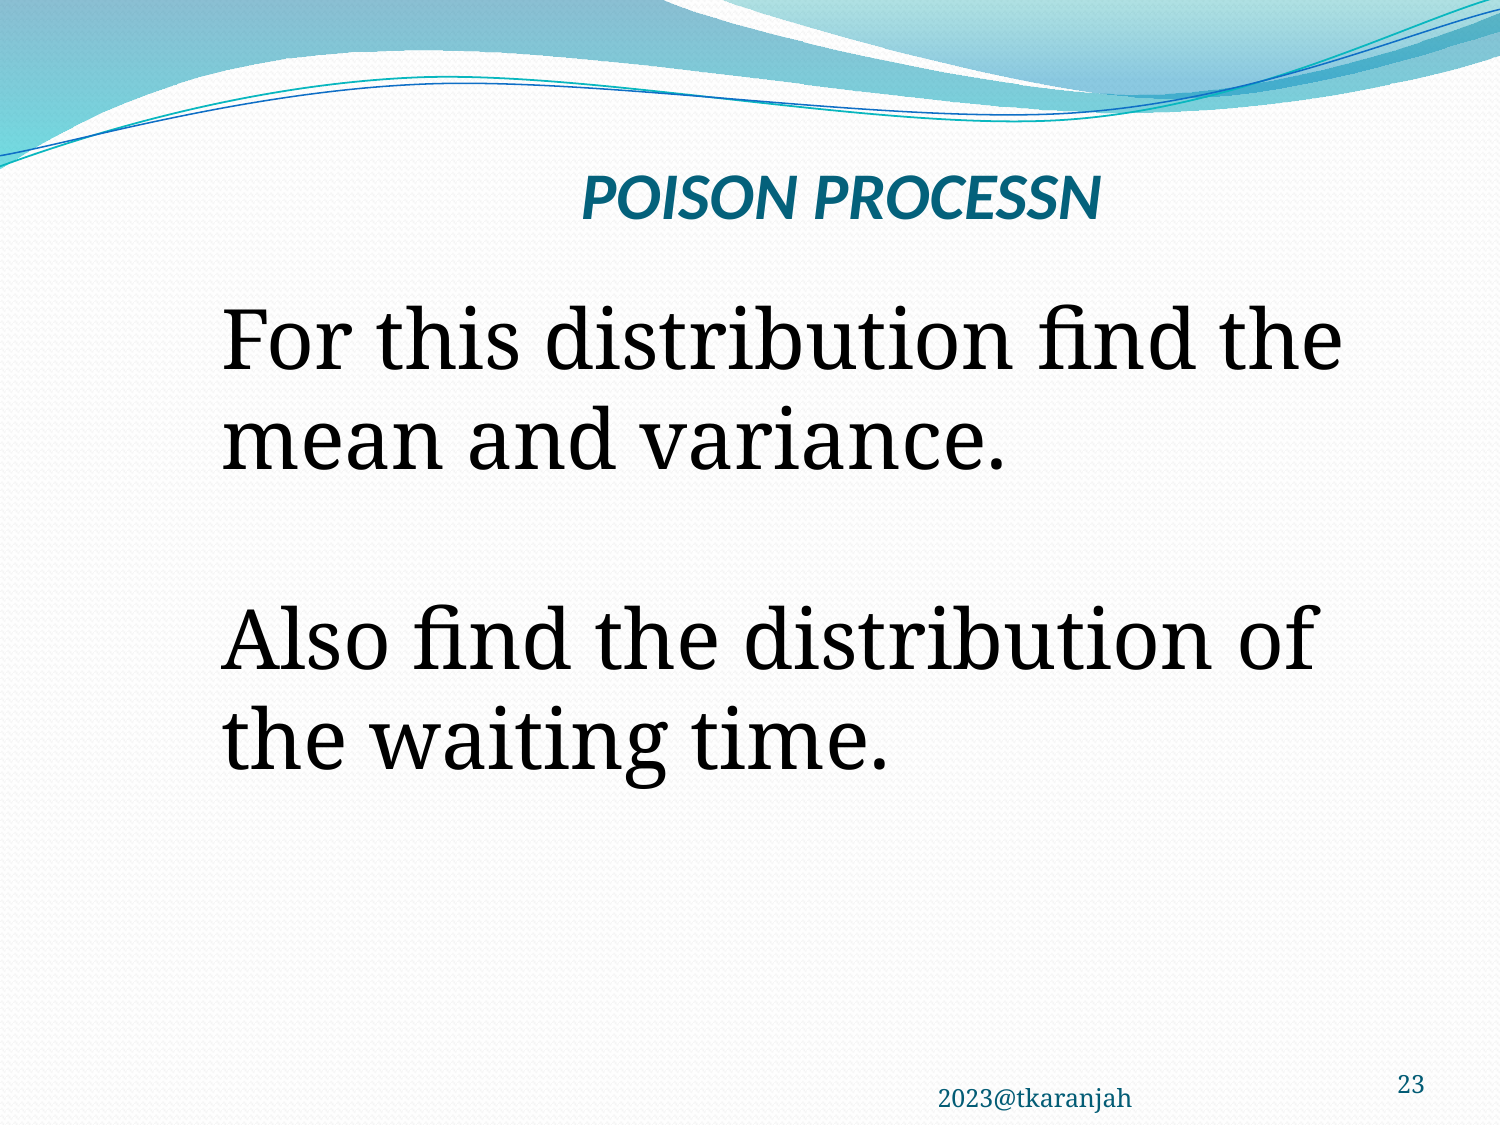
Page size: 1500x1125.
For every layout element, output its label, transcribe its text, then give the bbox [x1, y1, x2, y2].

footer 2023@tkaranjah [937, 1034, 1413, 1113]
title POISON PROCESSN [183, 45, 1500, 233]
slide_number 23 [1299, 1042, 1425, 1103]
text_box For this distribution find the mean and variance. Also find the distribution of the waiting time. [206, 278, 1424, 794]
